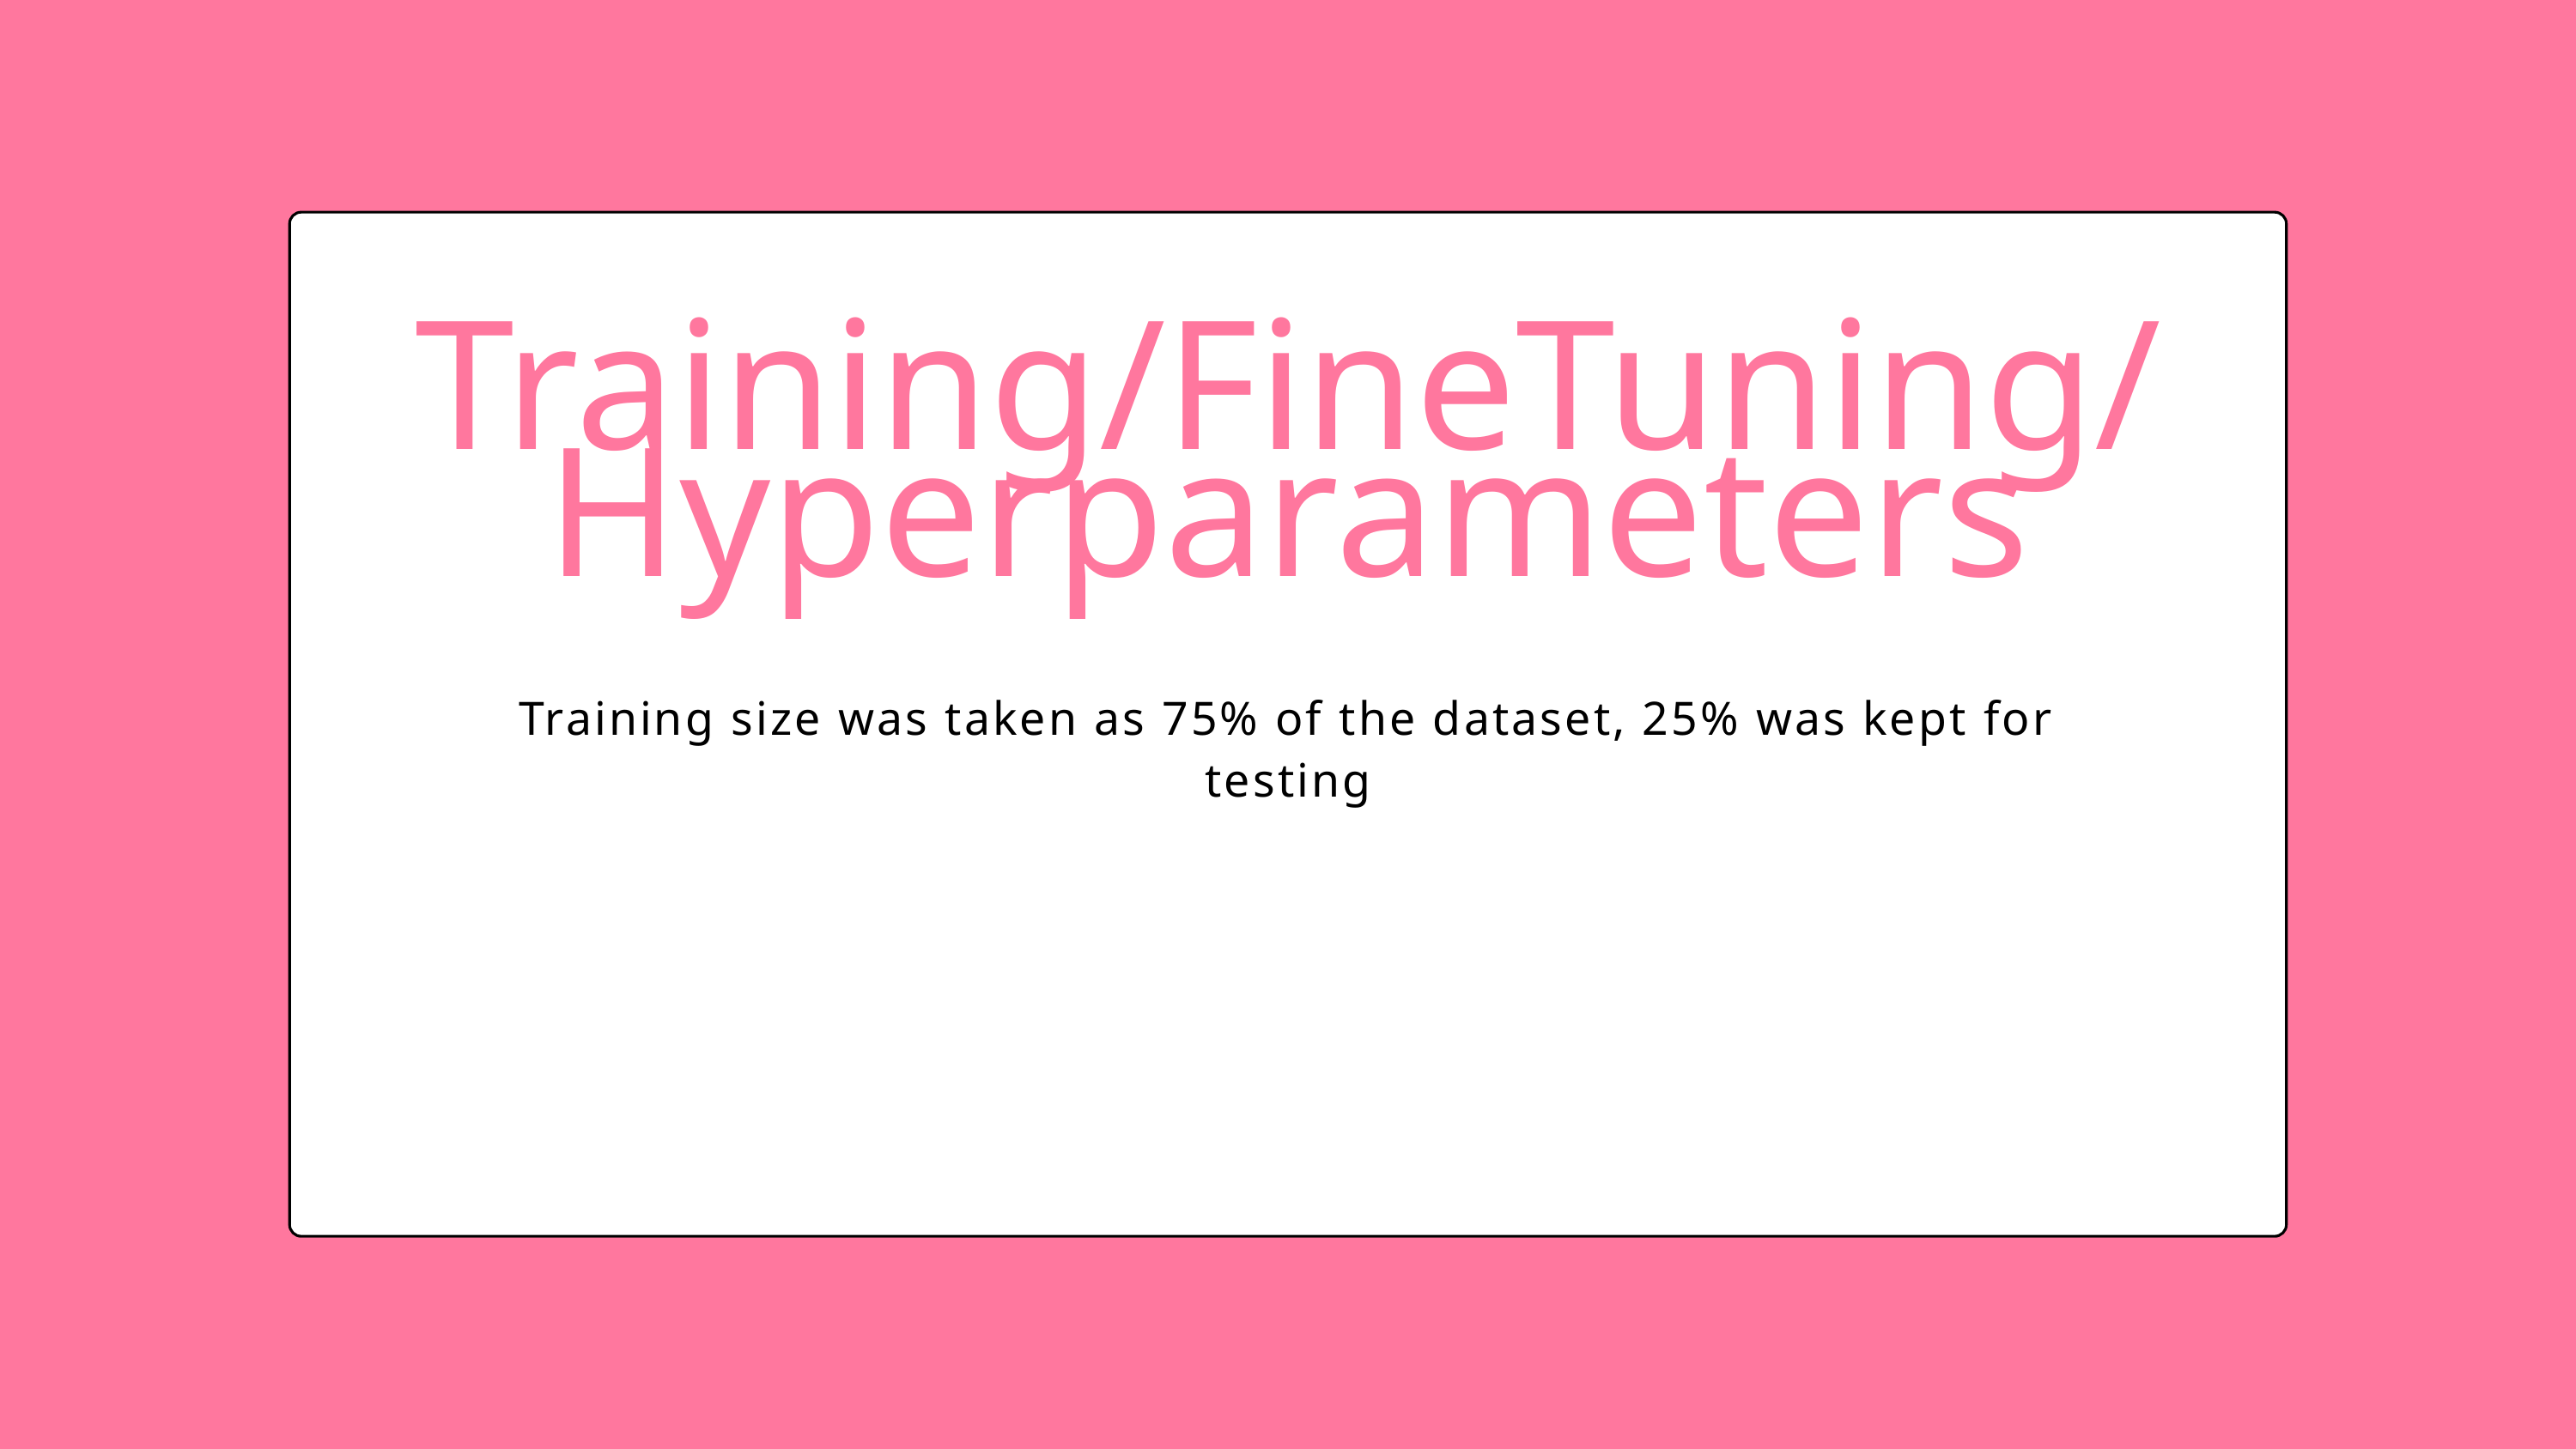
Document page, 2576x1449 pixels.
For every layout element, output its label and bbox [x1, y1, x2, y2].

text_box [289, 211, 2287, 1237]
